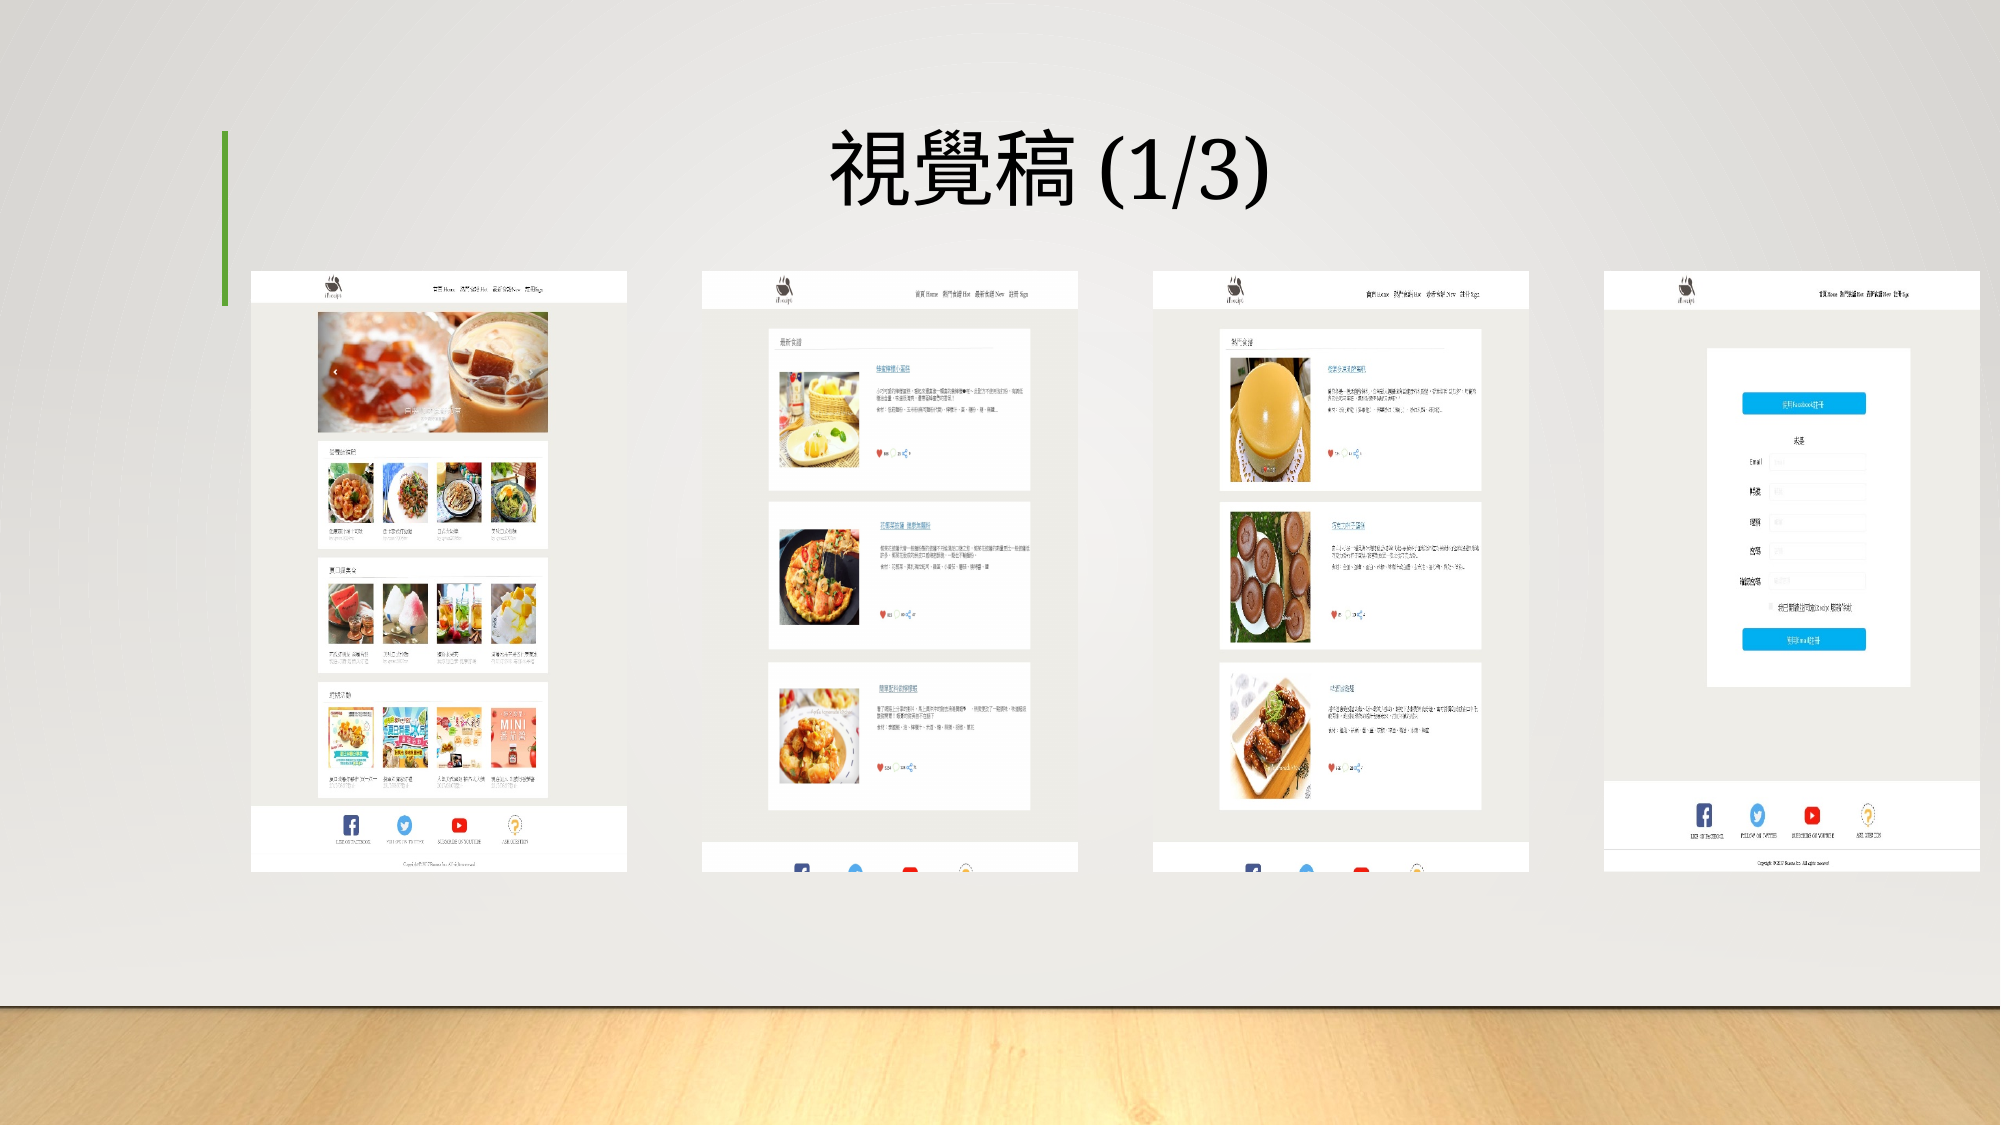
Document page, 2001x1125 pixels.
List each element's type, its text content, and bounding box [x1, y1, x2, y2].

picture [1604, 271, 1980, 872]
title 視覺稿(1/3) [262, 120, 1838, 226]
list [251, 271, 627, 872]
picture [0, 1006, 2000, 1125]
picture [1153, 271, 1529, 872]
picture [702, 271, 1078, 872]
